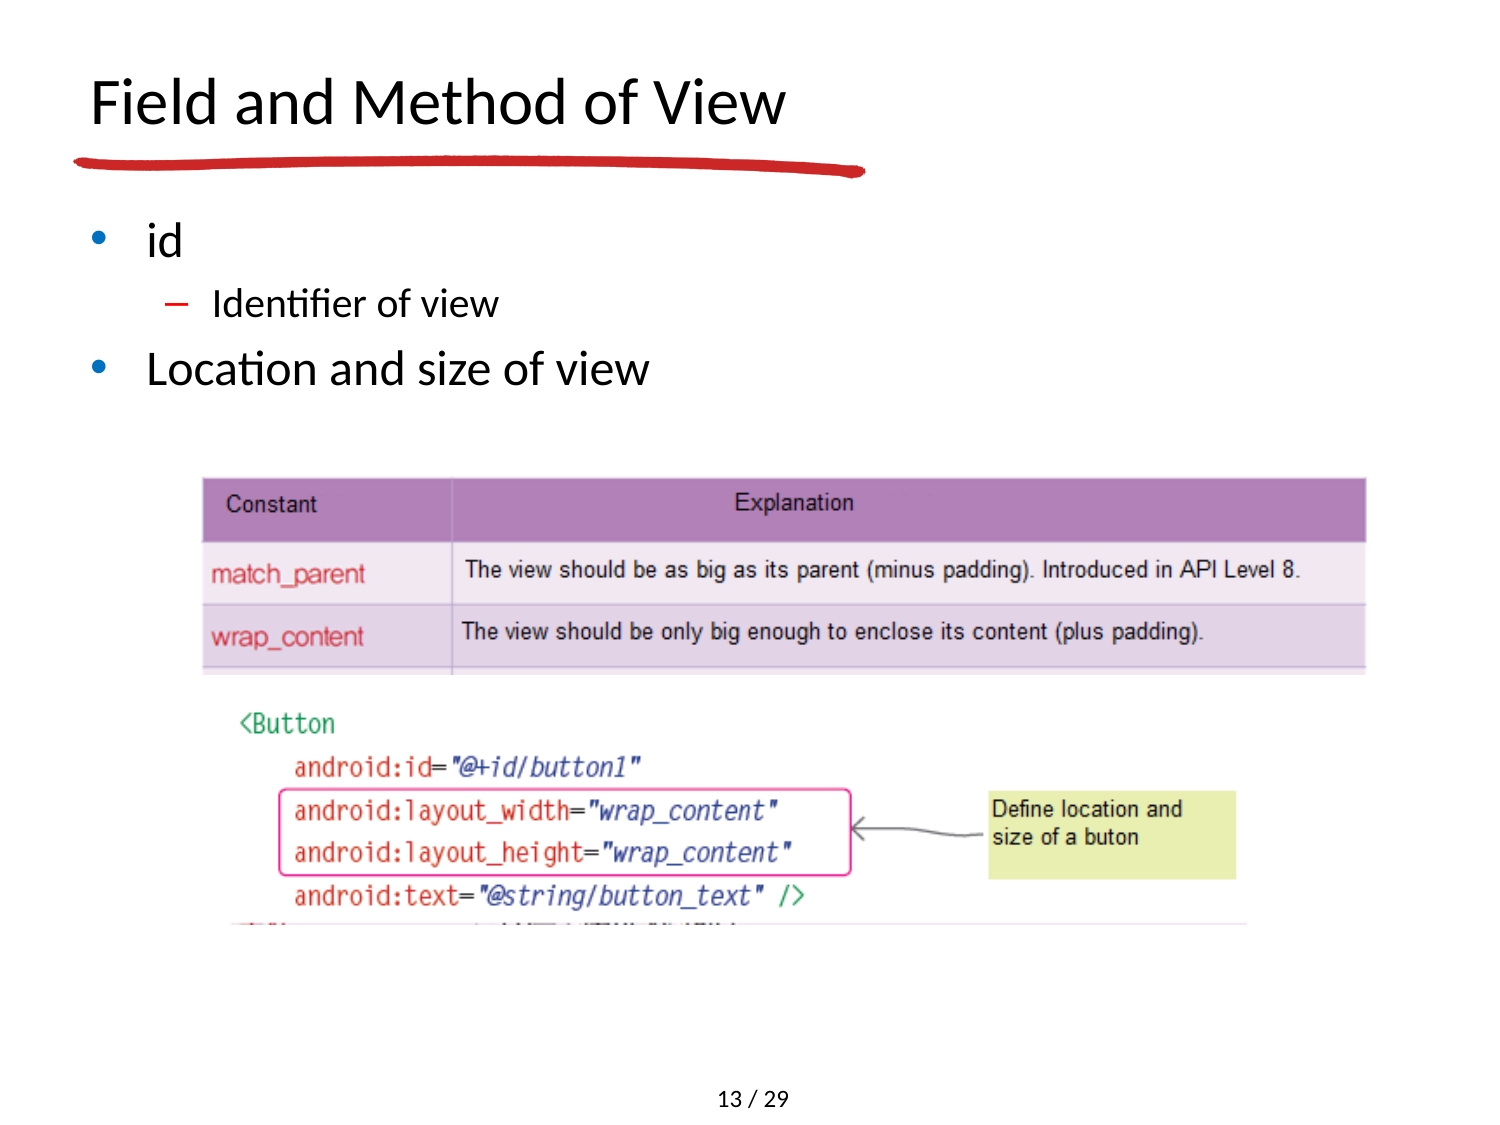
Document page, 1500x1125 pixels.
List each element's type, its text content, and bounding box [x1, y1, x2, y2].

picture [199, 472, 1374, 676]
title Field and Method of View [75, 45, 1425, 150]
picture [224, 699, 1247, 926]
list id Identifier of view Location and size of view [75, 200, 1425, 1005]
picture [70, 149, 875, 185]
